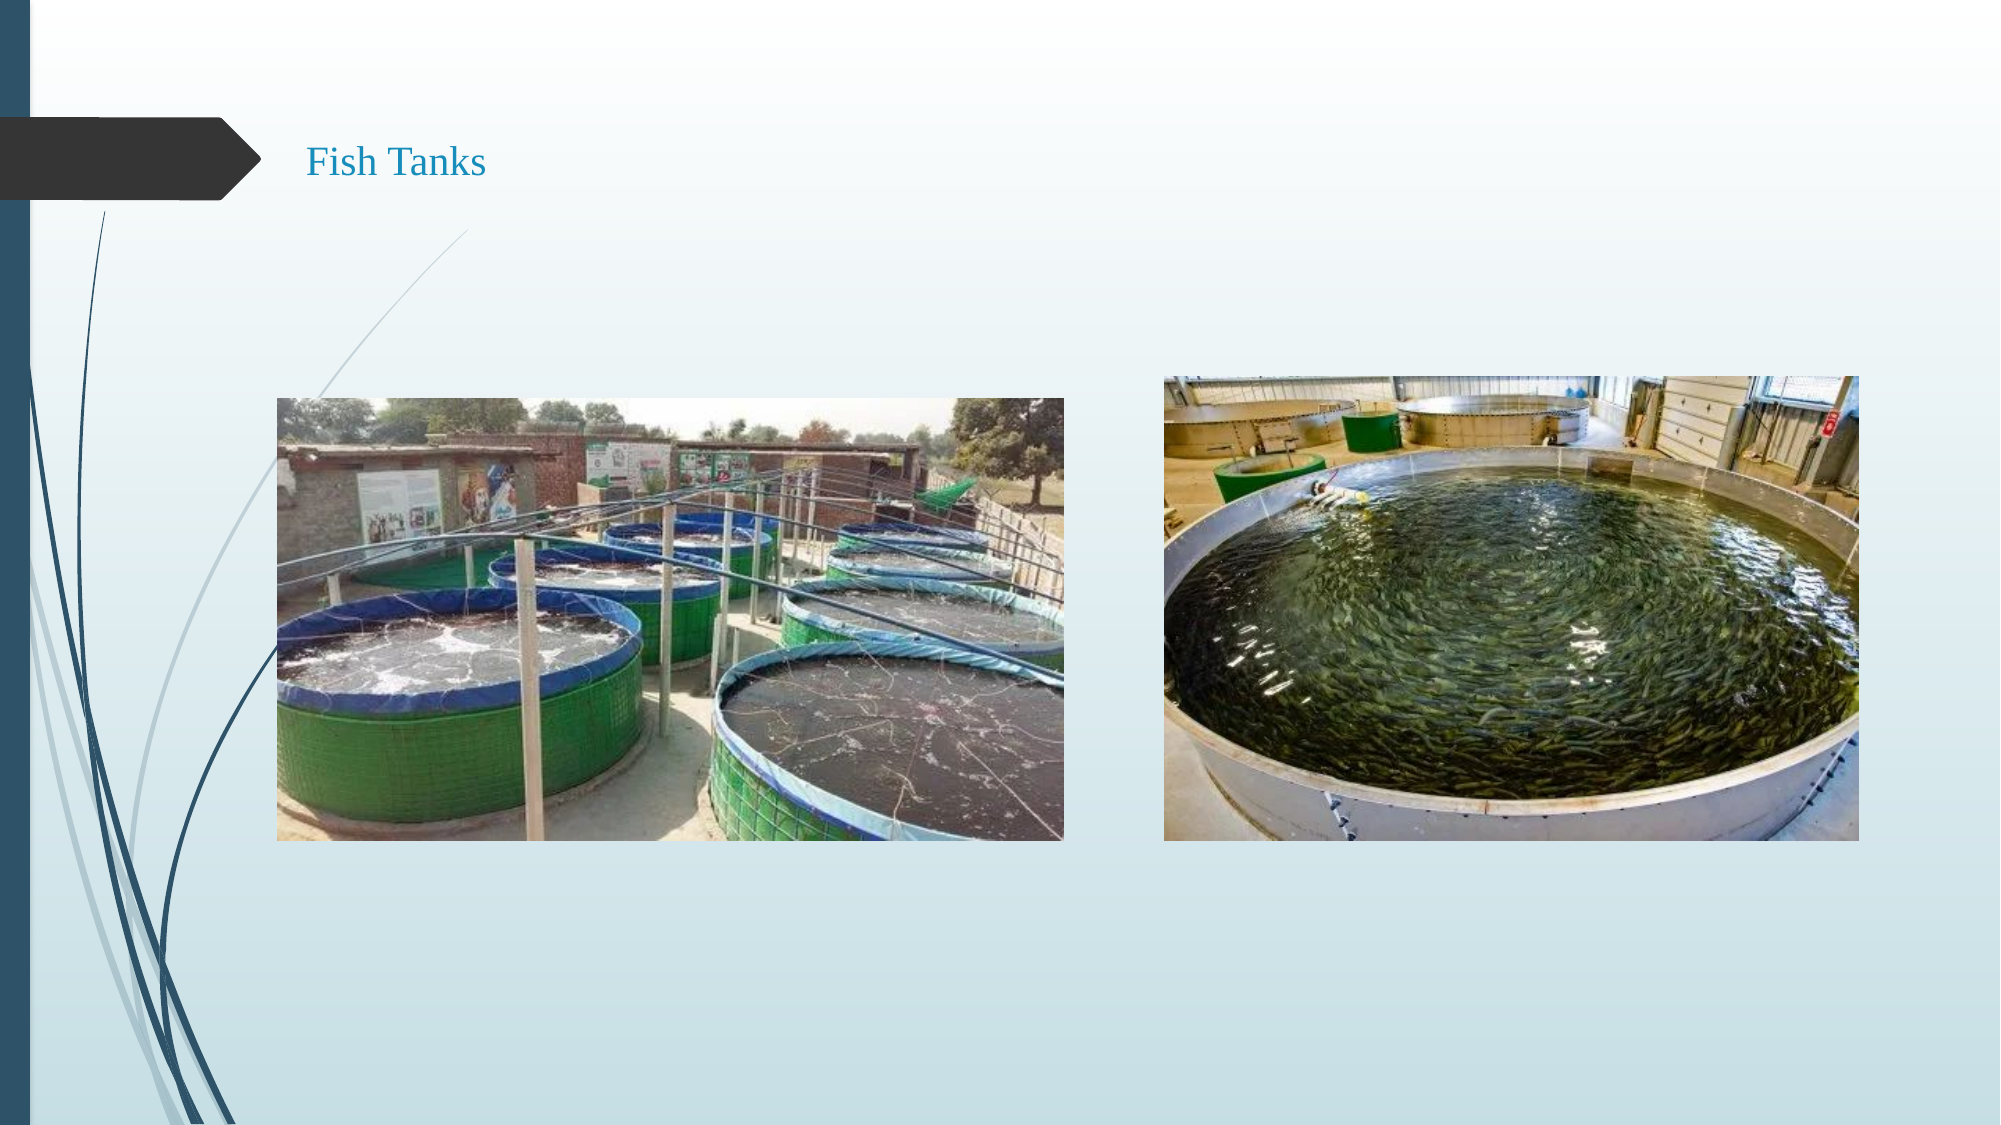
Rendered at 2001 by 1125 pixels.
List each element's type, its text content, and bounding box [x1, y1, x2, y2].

picture [1163, 376, 1859, 841]
title Fish Tanks [49, 76, 1512, 287]
picture [277, 398, 1065, 841]
